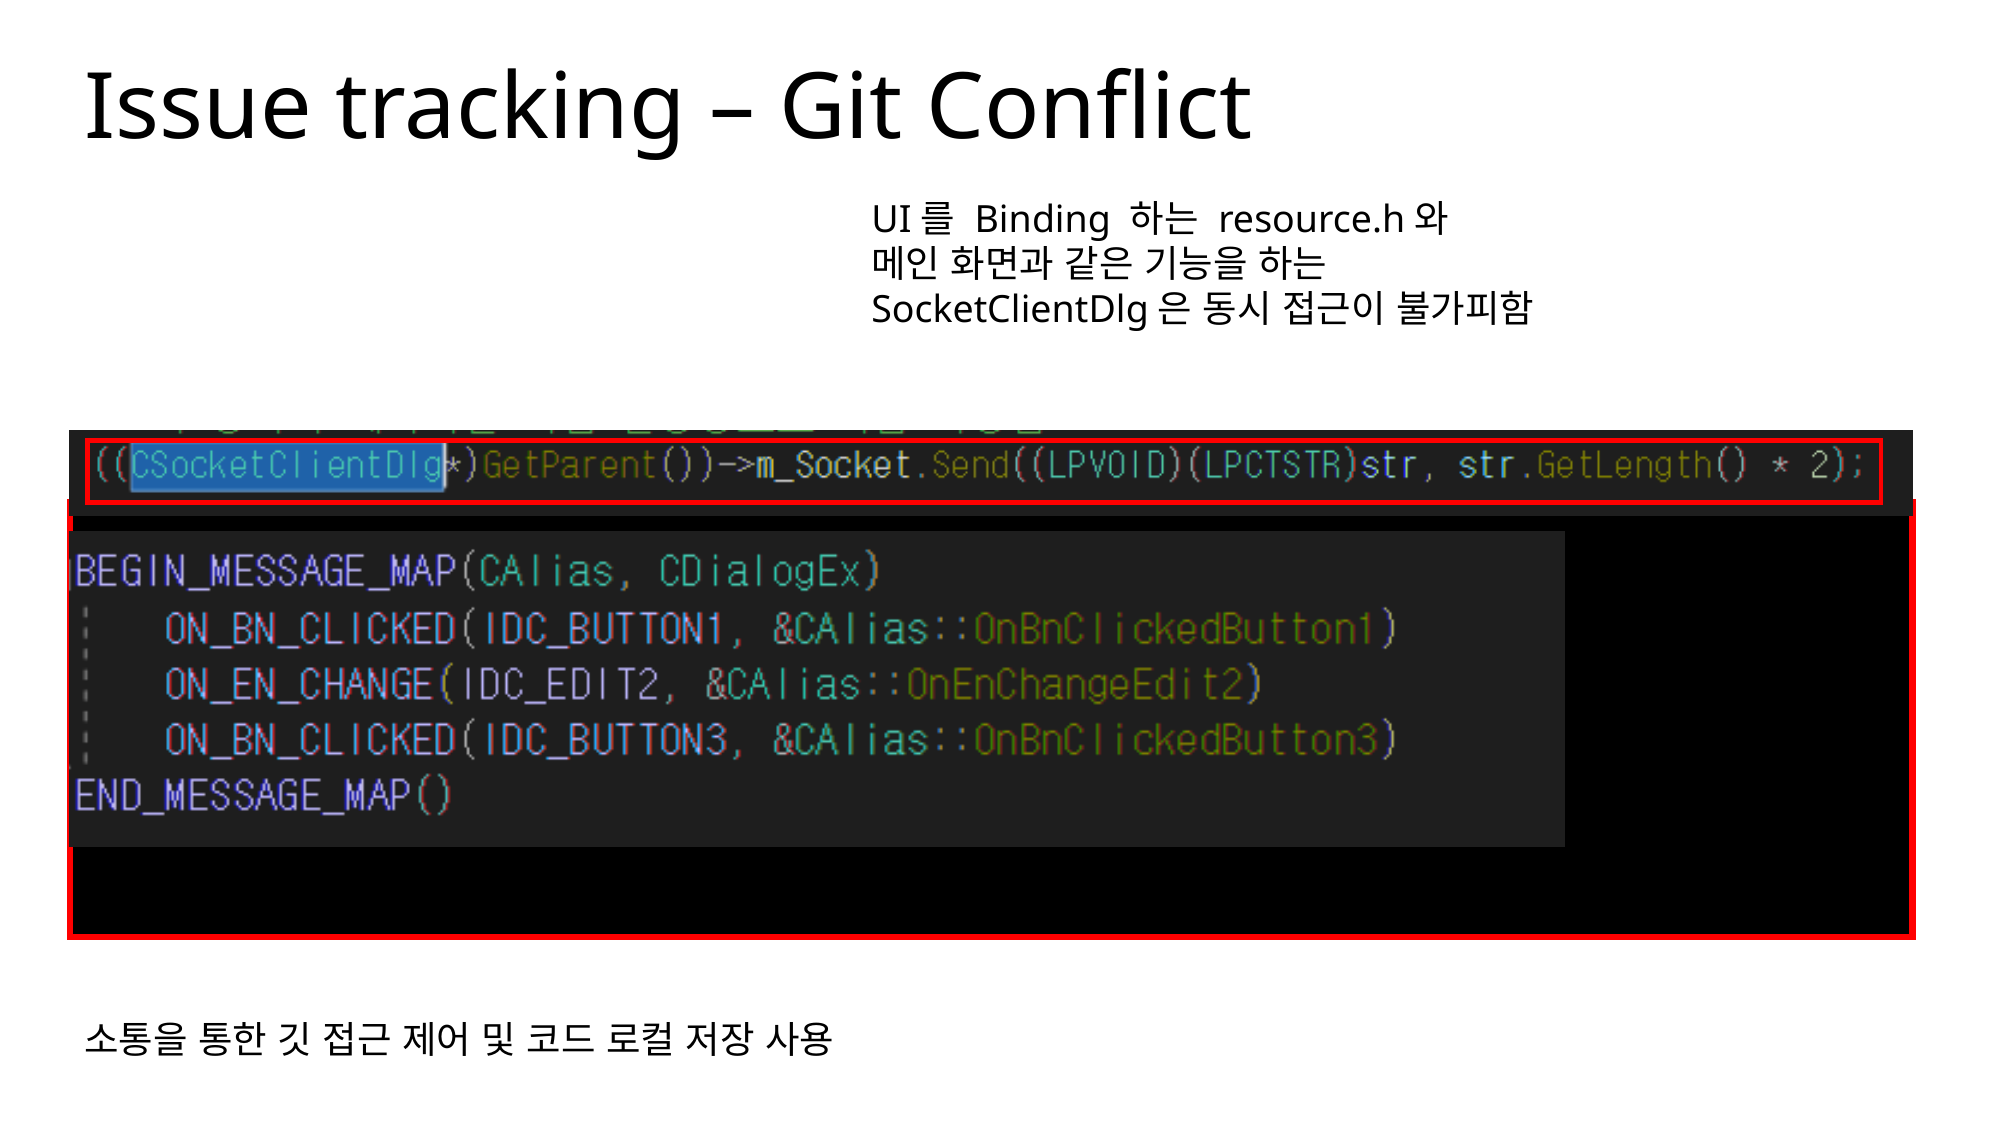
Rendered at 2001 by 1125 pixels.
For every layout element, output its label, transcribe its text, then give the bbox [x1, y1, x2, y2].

text_box 소통을 통한 깃 접근 제어 및 코드 로컬 저장 사용 [69, 1009, 1195, 1069]
picture [69, 531, 1565, 847]
text_box UI를 Binding 하는 resource.h와 메인 화면과 같은 기능을 하는 SocketClientDlg은 동시 접근이 불가피함 [856, 187, 1645, 383]
picture [69, 430, 1913, 516]
text_box [69, 516, 1913, 938]
title Issue tracking – Git Conflict [69, 0, 1983, 218]
